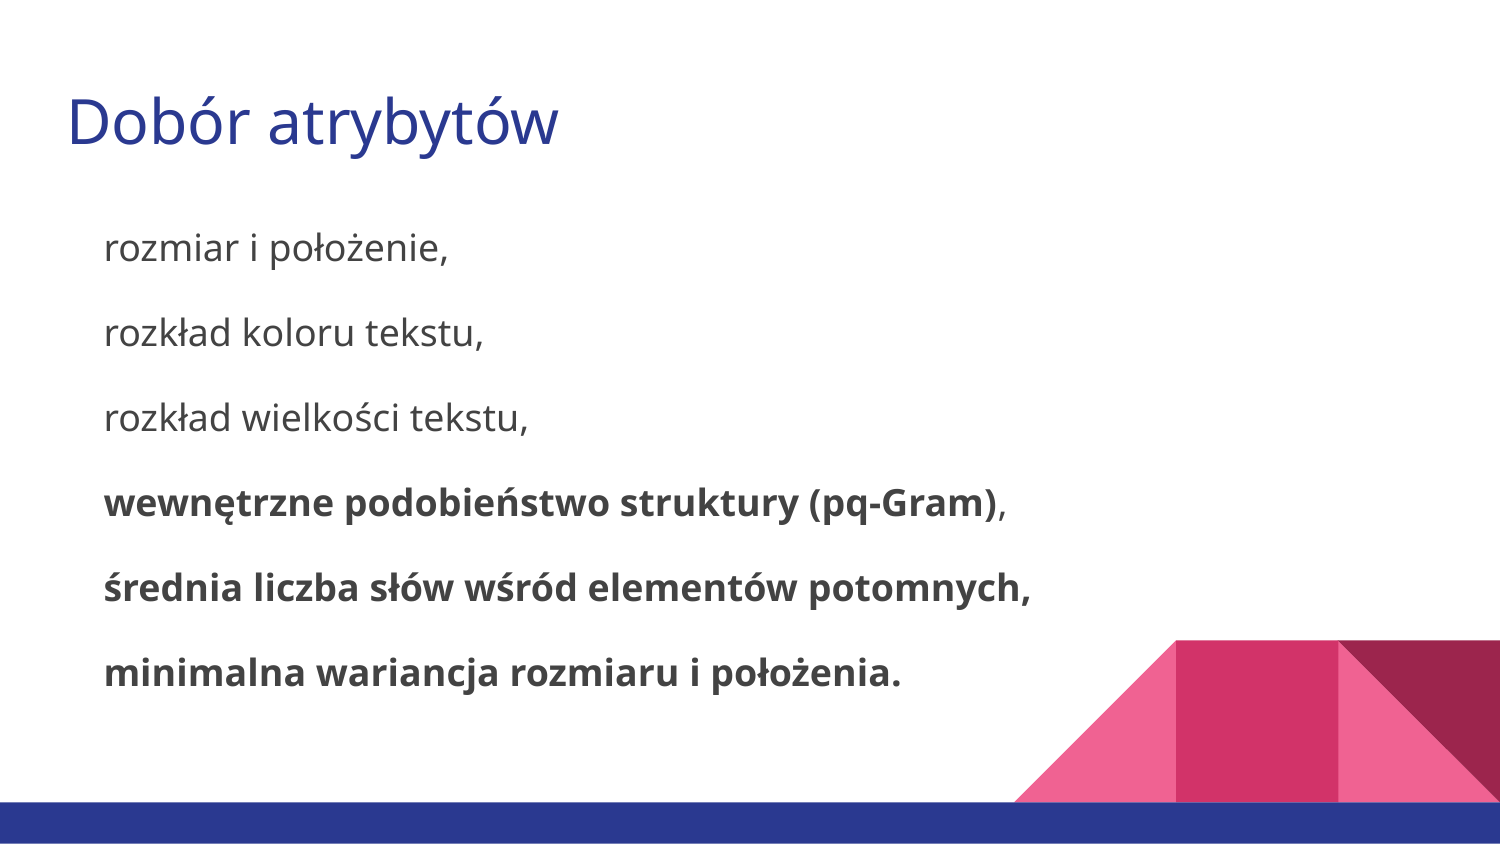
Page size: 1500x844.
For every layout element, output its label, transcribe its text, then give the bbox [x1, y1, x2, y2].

list rozmiar i położenie, rozkład koloru tekstu, rozkład wielkości tekstu, wewnętrzne podobieństwo struktury (pq-Gram), średnia liczba słów wśród elementów potomnych, minimalna wariancja rozmiaru i położenia. [51, 201, 1449, 750]
title Dobór atrybytów [51, 67, 1449, 167]
